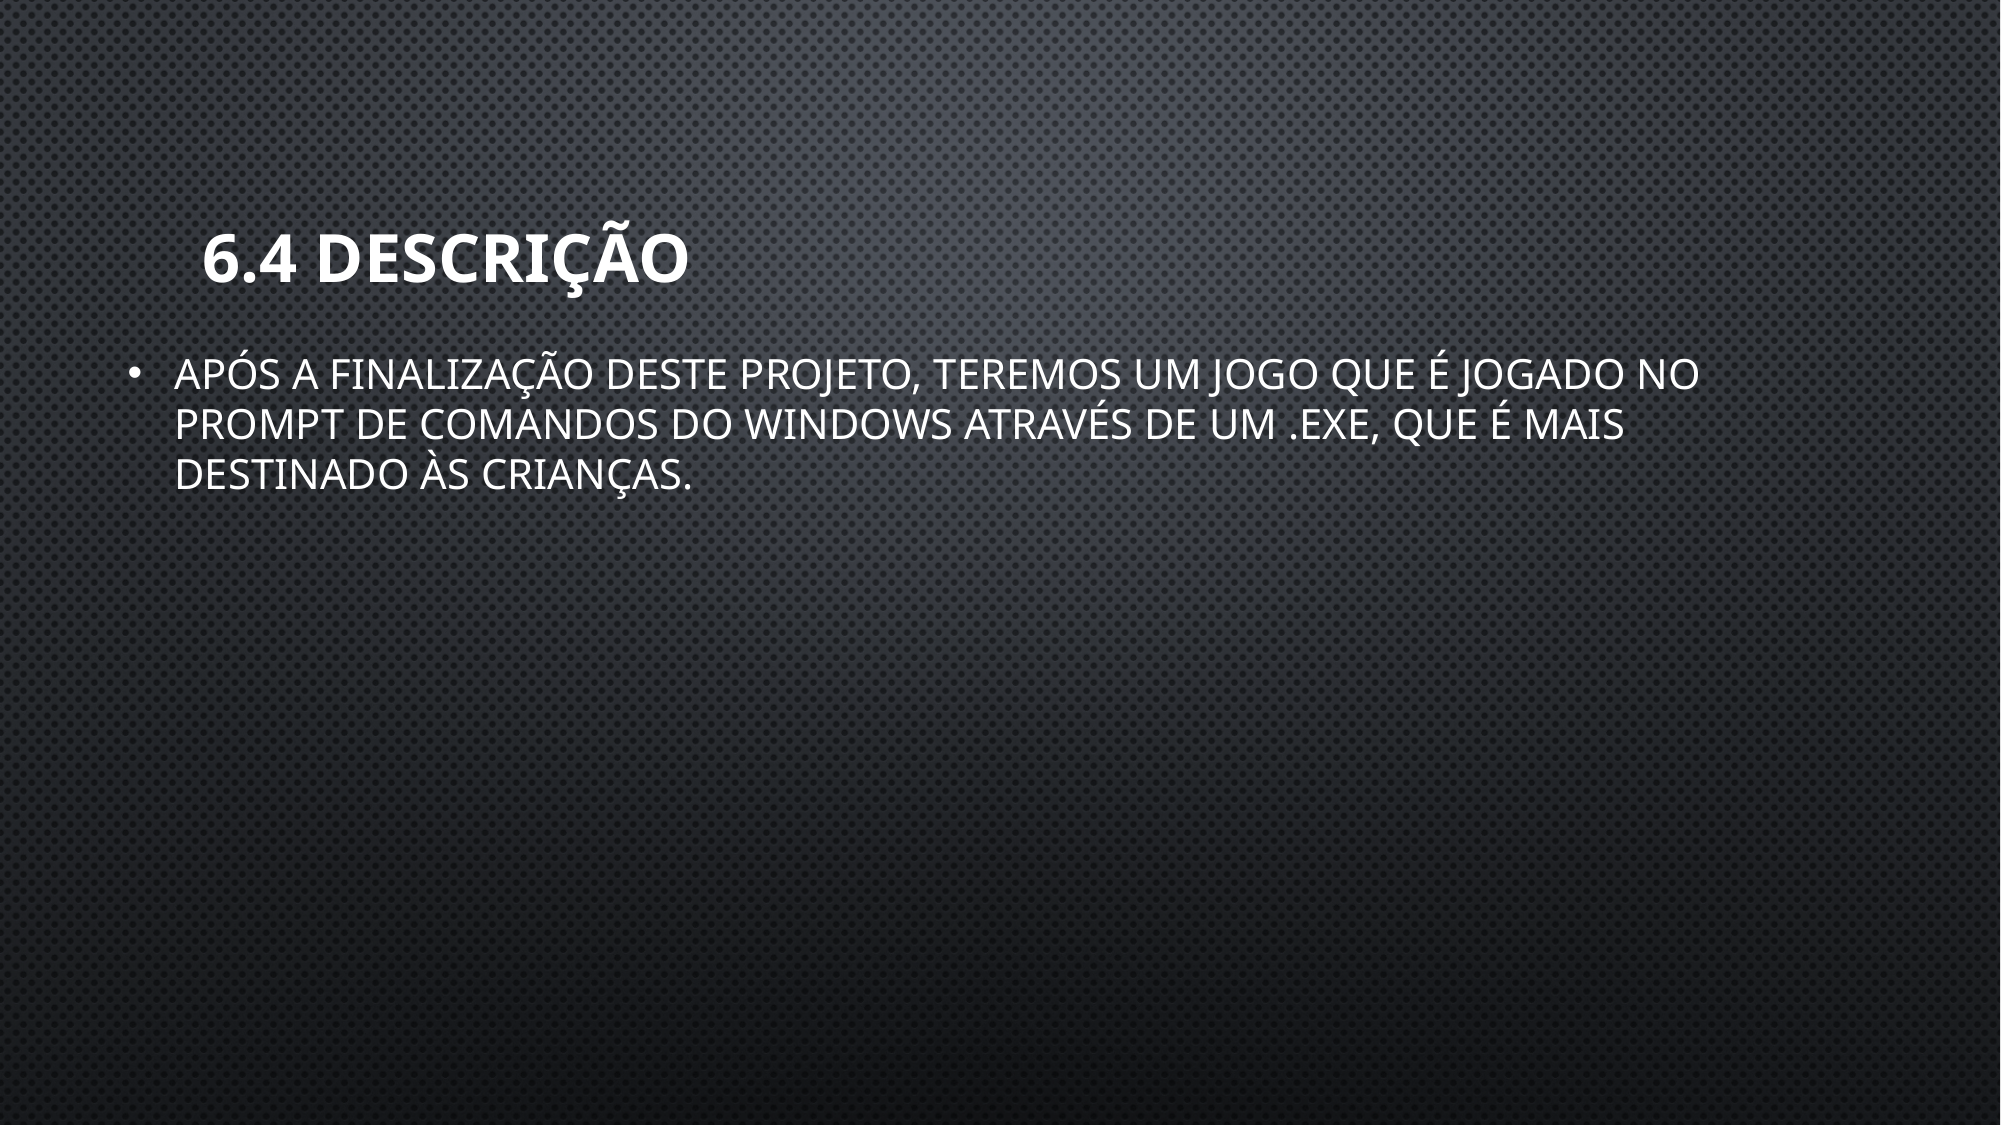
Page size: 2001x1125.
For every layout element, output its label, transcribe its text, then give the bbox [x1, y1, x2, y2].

list Após a finalização deste projeto, teremos um jogo que é jogado no prompt de comandos do Windows através de um .exe, que é mais destinado às crianças. [112, 338, 1775, 507]
title 6.4 DESCRIÇÃO [187, 99, 1813, 413]
